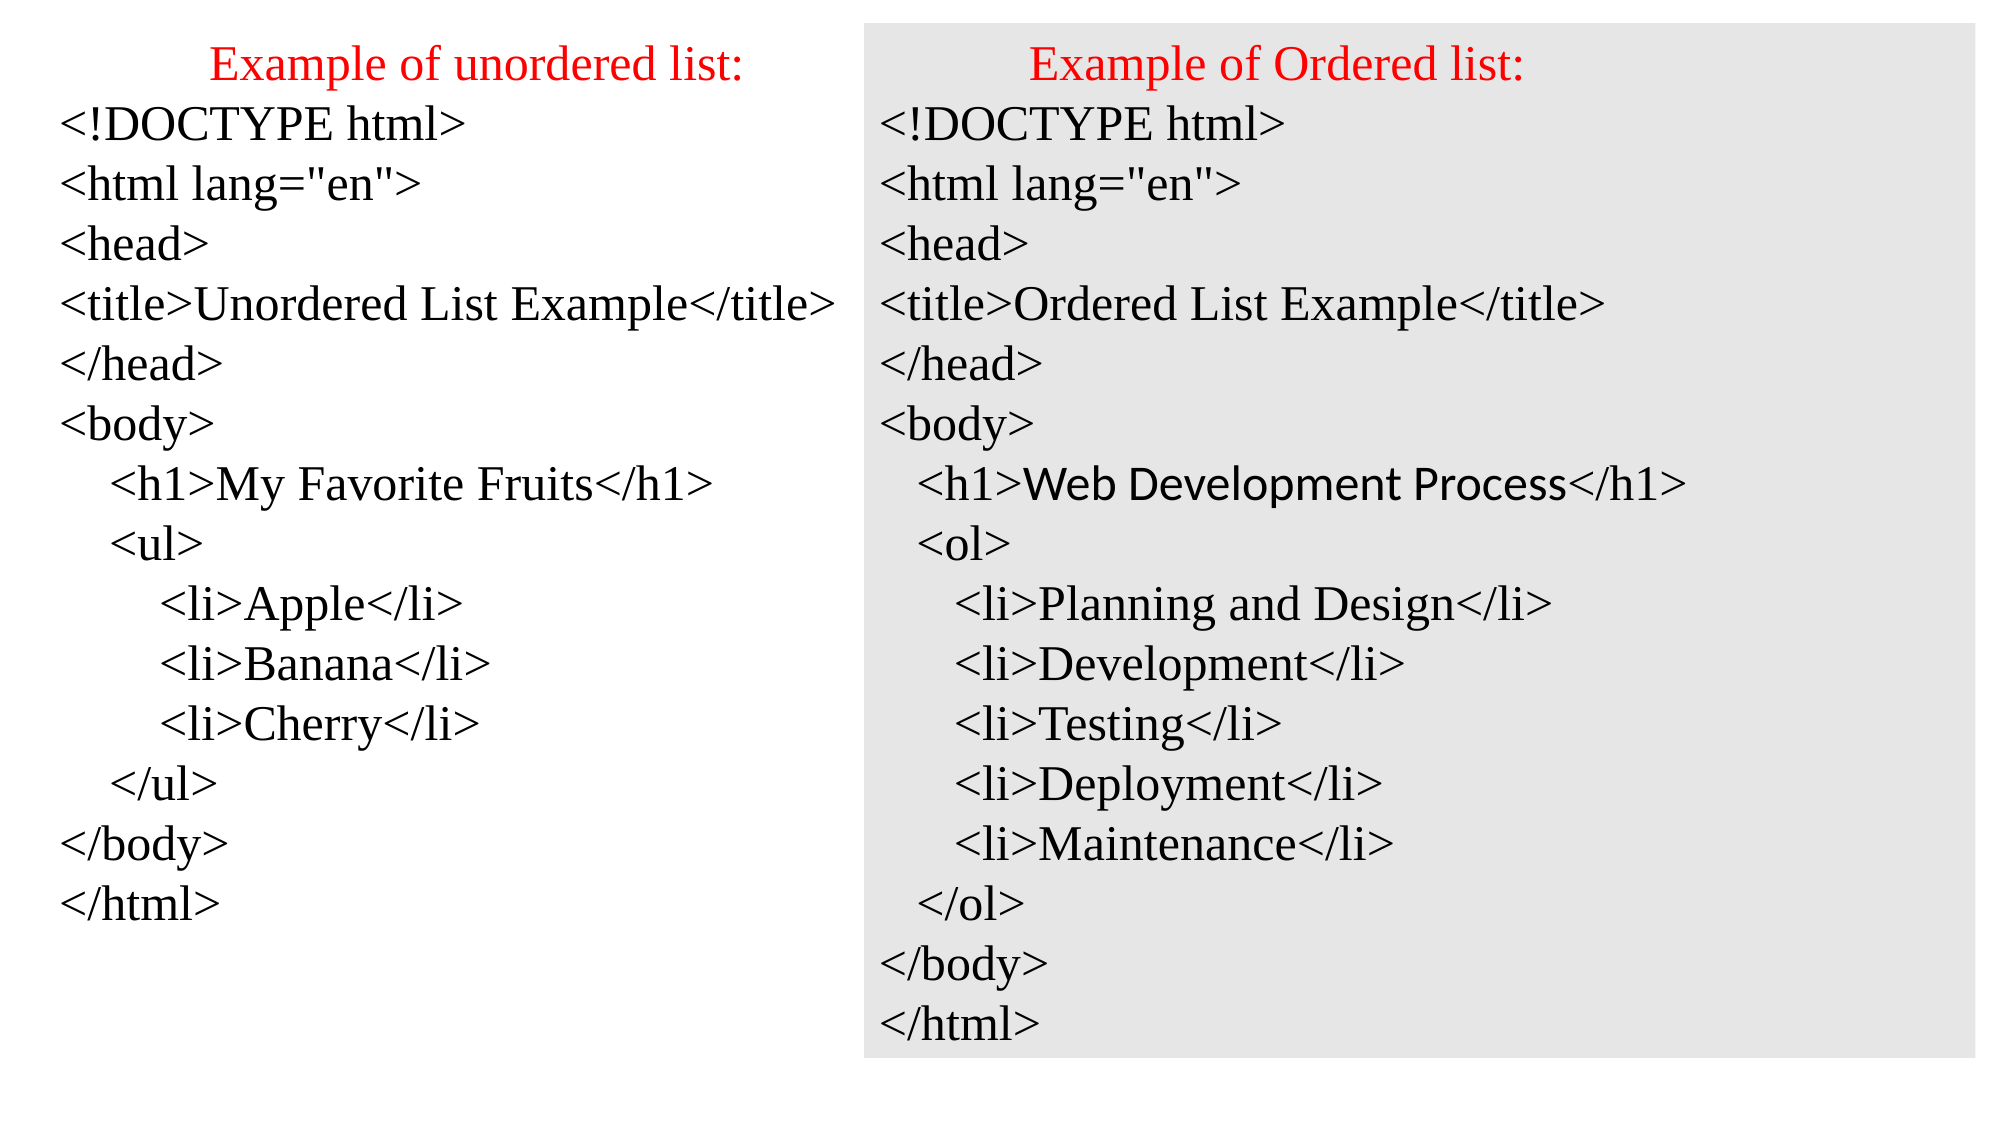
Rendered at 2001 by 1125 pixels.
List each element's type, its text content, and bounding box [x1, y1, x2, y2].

text_box Example of Ordered list: <!DOCTYPE html> <html lang="en"> <head> <title>Ordered List Example</title> </head> <body> <h1>Web Development Process</h1> <ol> <li>Planning and Design</li> <li>Development</li> <li>Testing</li> <li>Deployment</li> <li>Maintenance</li> </ol> </body> </html> [864, 23, 1976, 1058]
text_box Example of unordered list: <!DOCTYPE html> <html lang="en"> <head> <title>Unordered List Example</title> </head> <body> <h1>My Favorite Fruits</h1> <ul> <li>Apple</li> <li>Banana</li> <li>Cherry</li> </ul> </body> </html> [44, 23, 864, 938]
